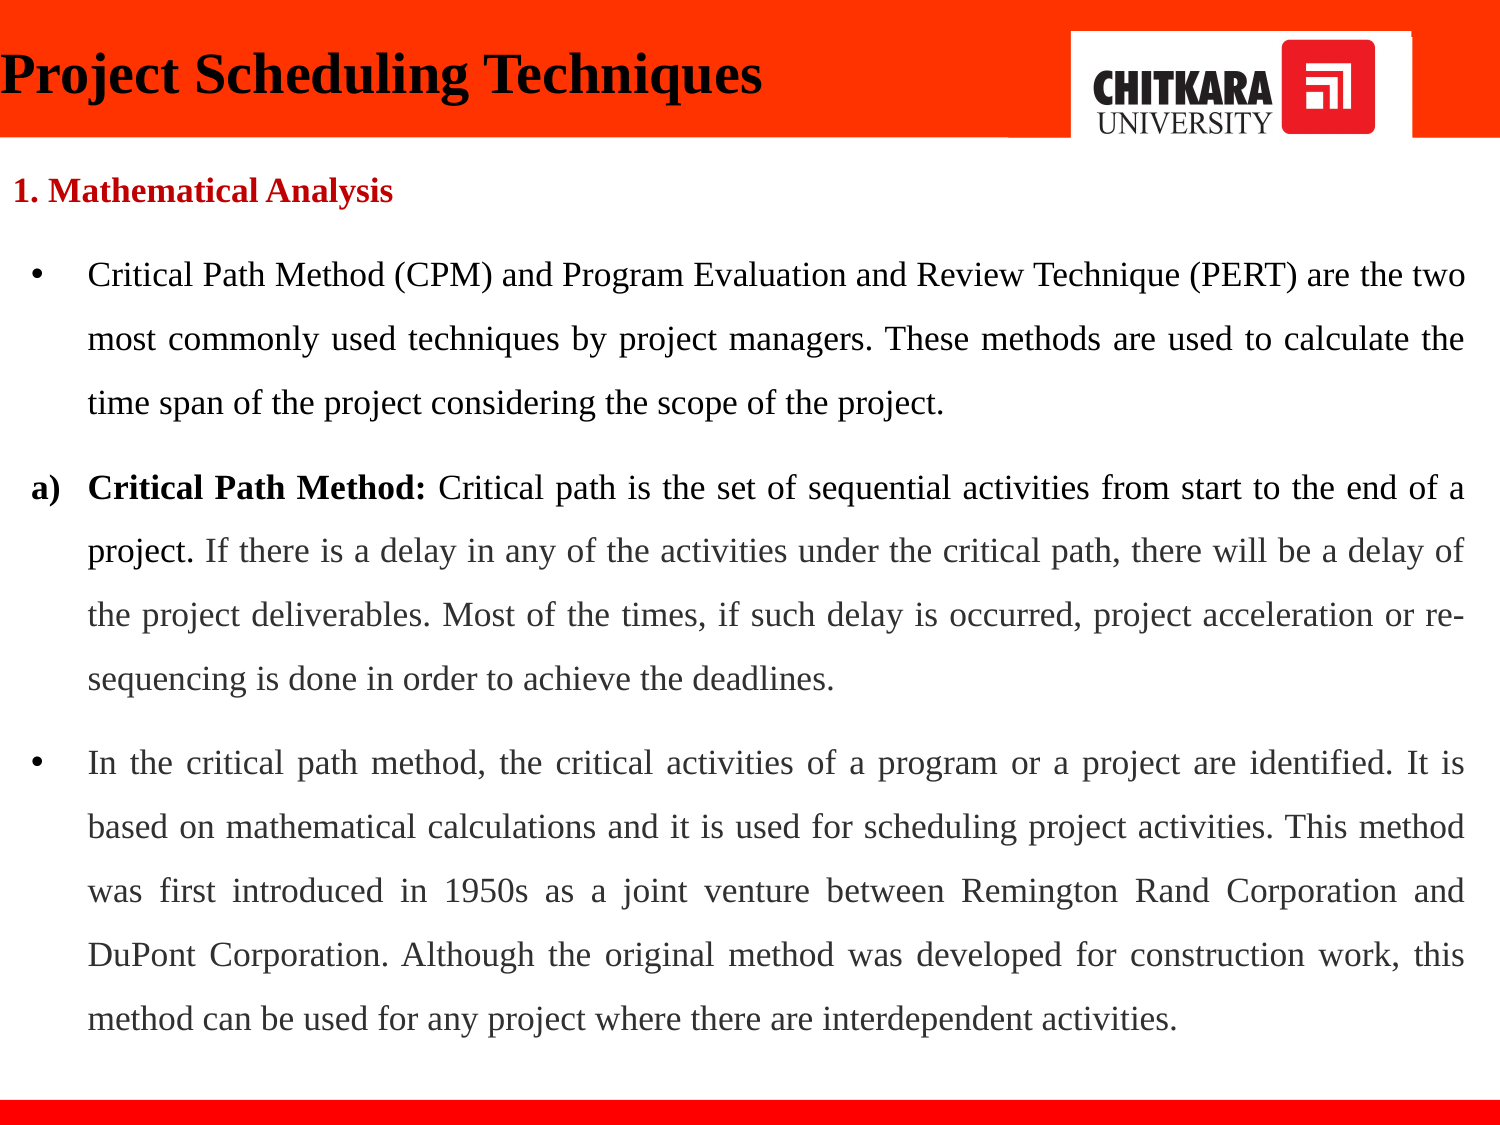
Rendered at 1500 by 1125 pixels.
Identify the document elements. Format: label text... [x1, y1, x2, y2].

picture [1074, 37, 1390, 138]
title Project Scheduling Techniques [0, 0, 900, 150]
list 1. Mathematical Analysis Critical Path Method (CPM) and Program Evaluation and Review Technique (PERT) are the two most commonly used techniques by project managers. These methods are used to calculate the time span of the project considering the scope of the project. Critical Path Method: Critical path is the set of sequential activities from start to the end of a project. If there is a delay in any of the activities under the critical path, there will be a delay of the project deliverables. Most of the times, if such delay is occurred, project acceleration or re-sequencing is done in order to achieve the deadlines. In the critical path method, the critical activities of a program or a project are identified. It is based on mathematical calculations and it is used for scheduling project activities. This method was first introduced in 1950s as a joint venture between Remington Rand Corporation and DuPont Corporation. Although the original method was developed for construction work, this method can be used for any project where there are interdependent activities. [12, 145, 1466, 1034]
